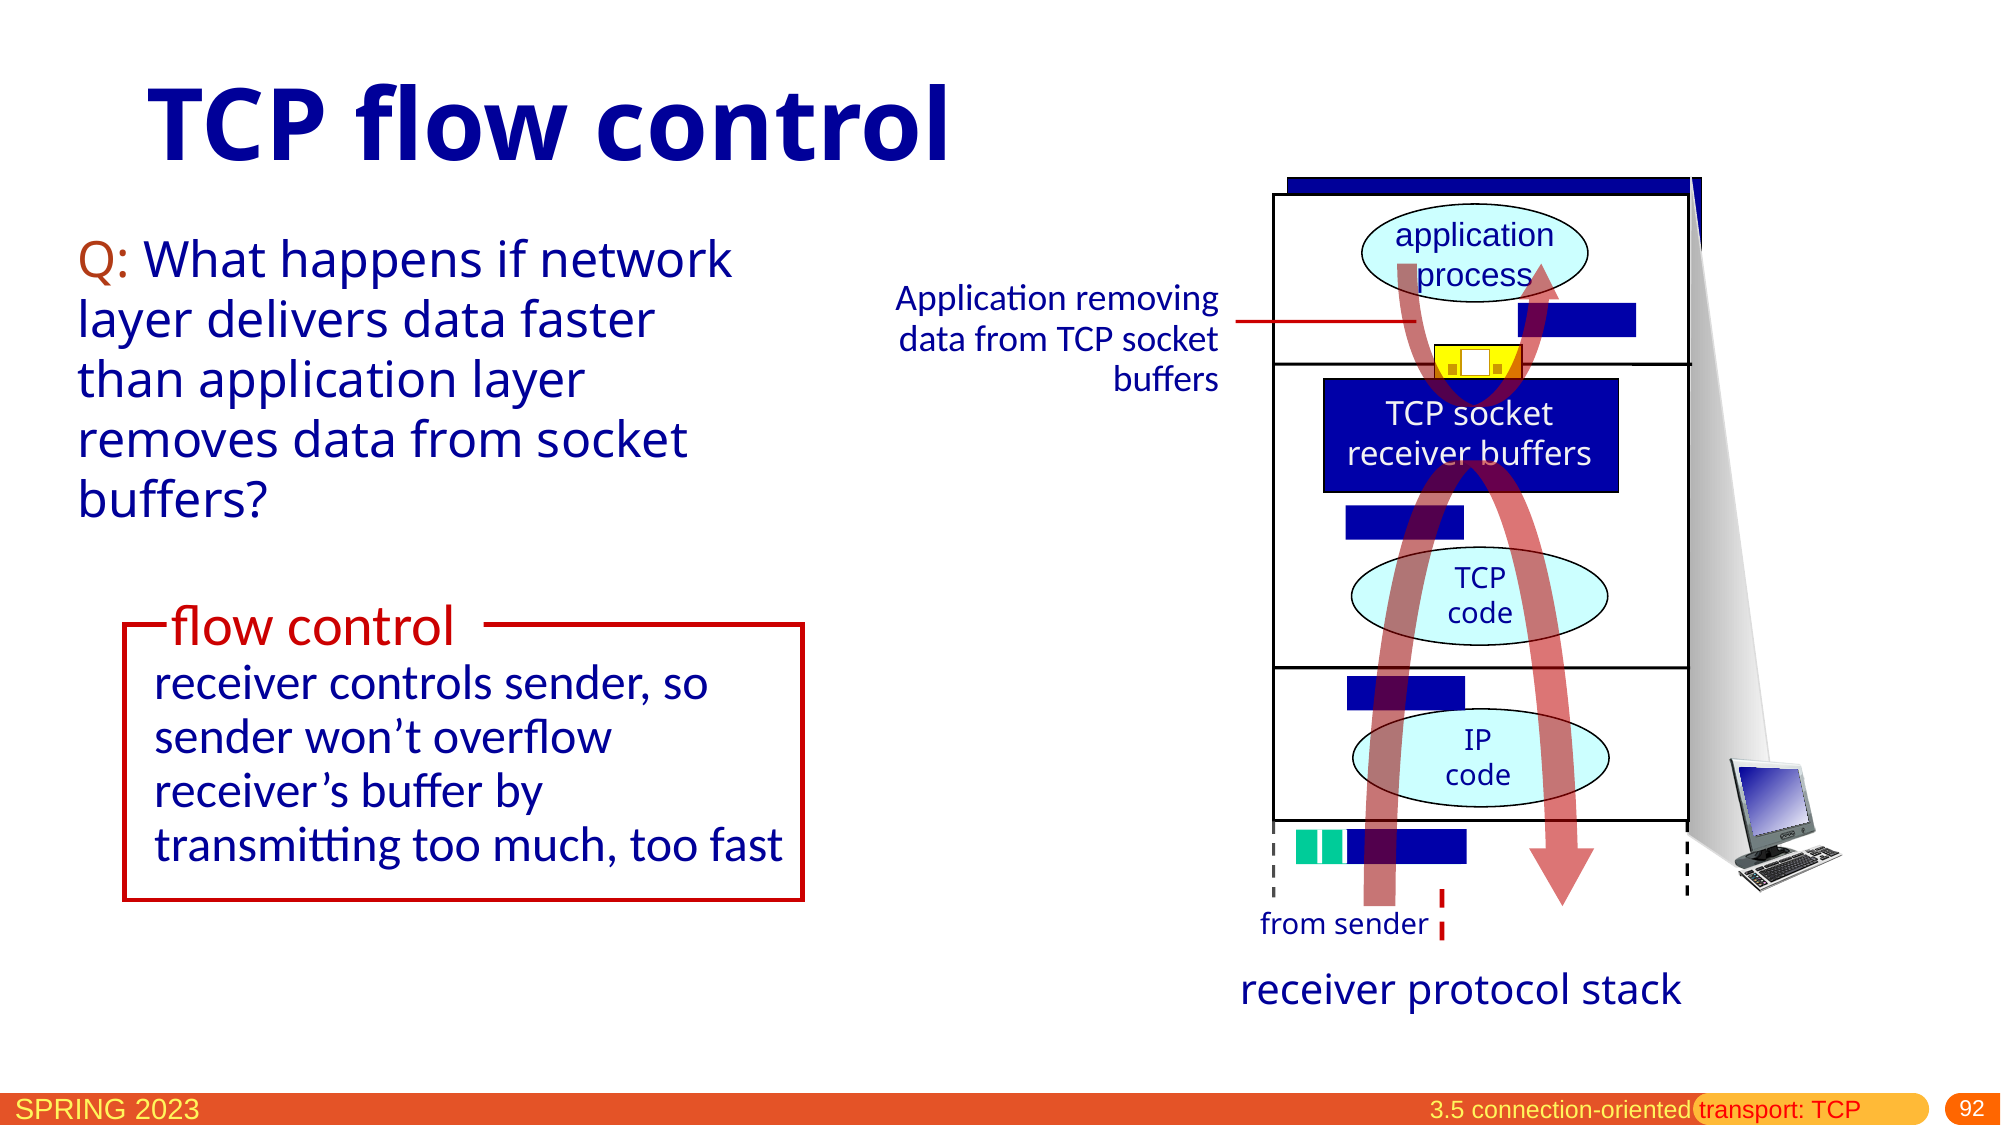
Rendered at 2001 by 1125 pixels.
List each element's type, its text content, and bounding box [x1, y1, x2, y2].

text_box [1692, 177, 1702, 251]
text_box [1273, 668, 1375, 821]
text_box [1417, 562, 1526, 646]
text_box [1490, 500, 1597, 909]
text_box IP code [1430, 714, 1527, 799]
text_box [1546, 554, 1608, 634]
text_box [1438, 505, 1464, 540]
text_box [1352, 734, 1368, 779]
text_box [1407, 676, 1466, 711]
text_box [1411, 668, 1535, 713]
text_box [1287, 177, 1690, 364]
text_box [1363, 500, 1420, 827]
text_box [1394, 500, 1452, 827]
text_box [1401, 708, 1541, 807]
text_box [1435, 547, 1507, 551]
text_box Q: What happens if network layer delivers data faster than application layer removes data from socket buffers? [62, 219, 756, 535]
text_box 3.5 connection-oriented transport: TCP [1414, 1086, 1882, 1125]
text_box [1435, 500, 1507, 550]
text_box [1528, 365, 1689, 667]
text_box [1323, 417, 1619, 493]
text_box [1400, 797, 1542, 821]
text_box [1726, 752, 1870, 902]
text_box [1295, 828, 1467, 865]
text_box [1413, 639, 1530, 667]
text_box from sender [1245, 897, 1444, 948]
text_box [1407, 711, 1436, 717]
text_box [1687, 176, 1769, 857]
text_box [1347, 676, 1374, 711]
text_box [123, 579, 808, 901]
text_box [1361, 873, 1398, 909]
text_box [1345, 505, 1412, 540]
text_box TCP code [1432, 551, 1525, 637]
text_box application process [1361, 203, 1588, 262]
text_box [1567, 668, 1689, 821]
text_box receiver protocol stack [1225, 955, 1698, 1021]
text_box [1573, 723, 1610, 790]
text_box [1273, 417, 1414, 667]
text_box [1351, 559, 1395, 628]
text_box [818, 263, 1637, 410]
title TCP flow control [131, 47, 2000, 195]
text_box [1273, 194, 1689, 364]
